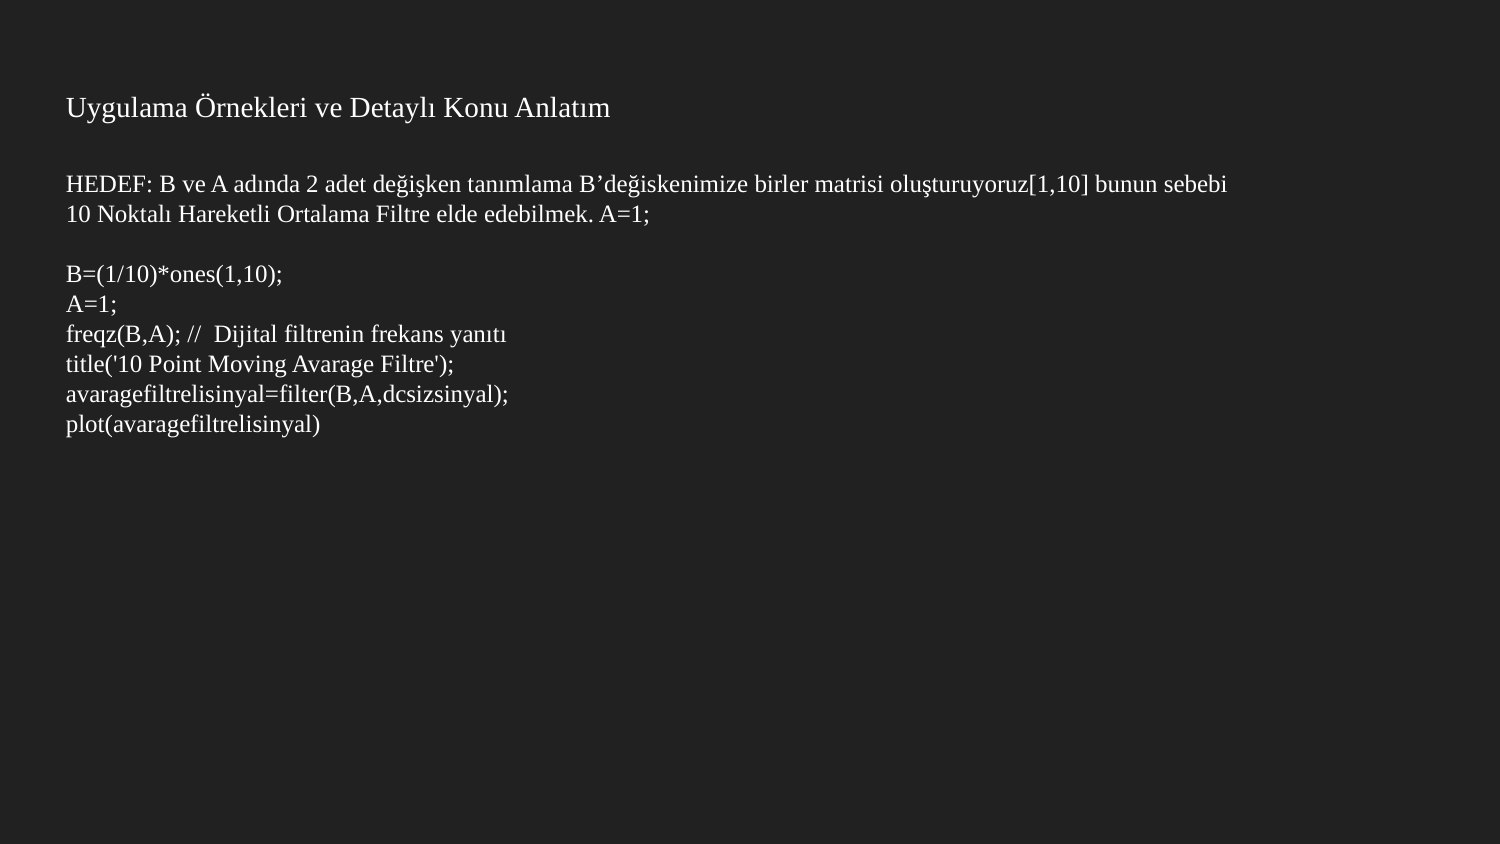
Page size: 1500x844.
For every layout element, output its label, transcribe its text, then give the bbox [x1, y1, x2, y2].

text_box Uygulama Örnekleri ve Detaylı Konu Anlatım [51, 72, 1449, 167]
text_box HEDEF: B ve A adında 2 adet değişken tanımlama B’değiskenimize birler matrisi oluşturuyoruz[1,10] bunun sebebi 10 Noktalı Hareketli Ortalama Filtre elde edebilmek. A=1; B=(1/10)*ones(1,10); A=1; freqz(B,A); // Dijital filtrenin frekans yanıtı title('10 Point Moving Avarage Filtre'); avaragefiltrelisinyal=filter(B,A,dcsizsinyal); plot(avaragefiltrelisinyal) [51, 152, 1441, 824]
